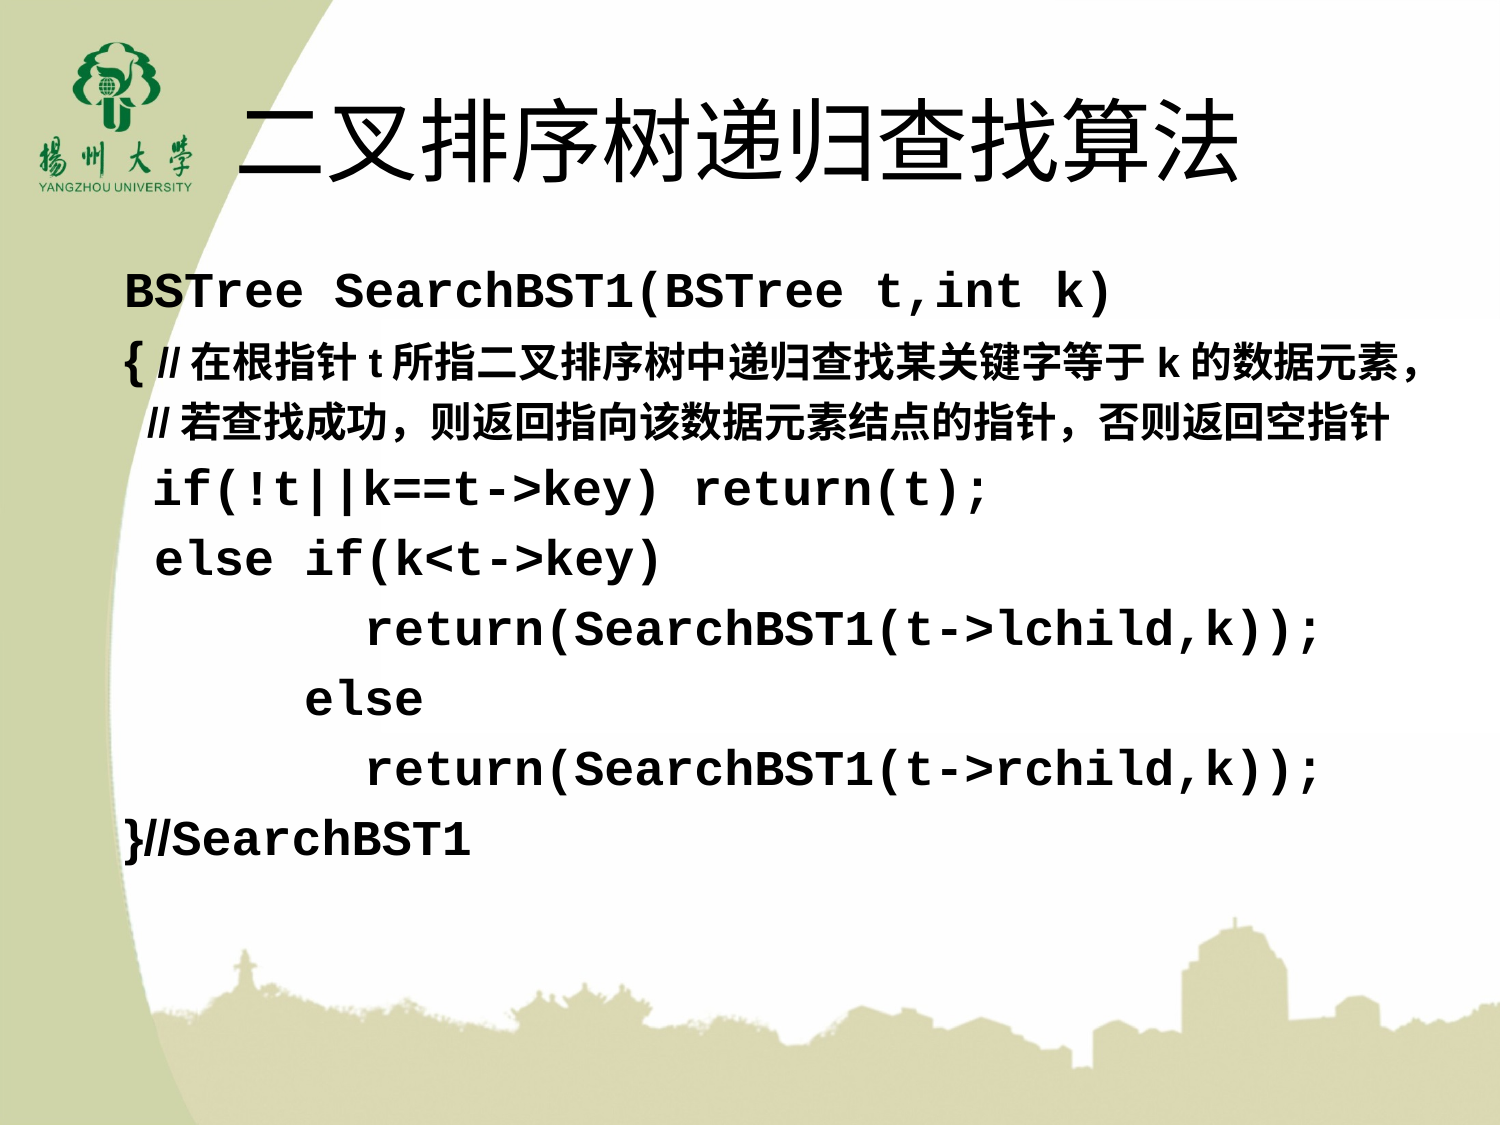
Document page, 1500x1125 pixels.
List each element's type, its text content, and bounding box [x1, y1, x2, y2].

picture [0, 0, 1500, 1125]
list BSTree SearchBST1(BSTree t,int k) { //在根指针t所指二叉排序树中递归查找某关键字等于k的数据元素， //若查找成功，则返回指向该数据元素结点的指针，否则返回空指针 if(!t||k==t->key) return(t); else if(k<t->key) return(SearchBST1(t->lchild,k)); else return(SearchBST1(t->rchild,k)); }//SearchBST1 [108, 249, 1415, 1024]
title 二叉排序树递归查找算法 [74, 44, 1426, 233]
slide_number [1074, 1024, 1425, 1103]
